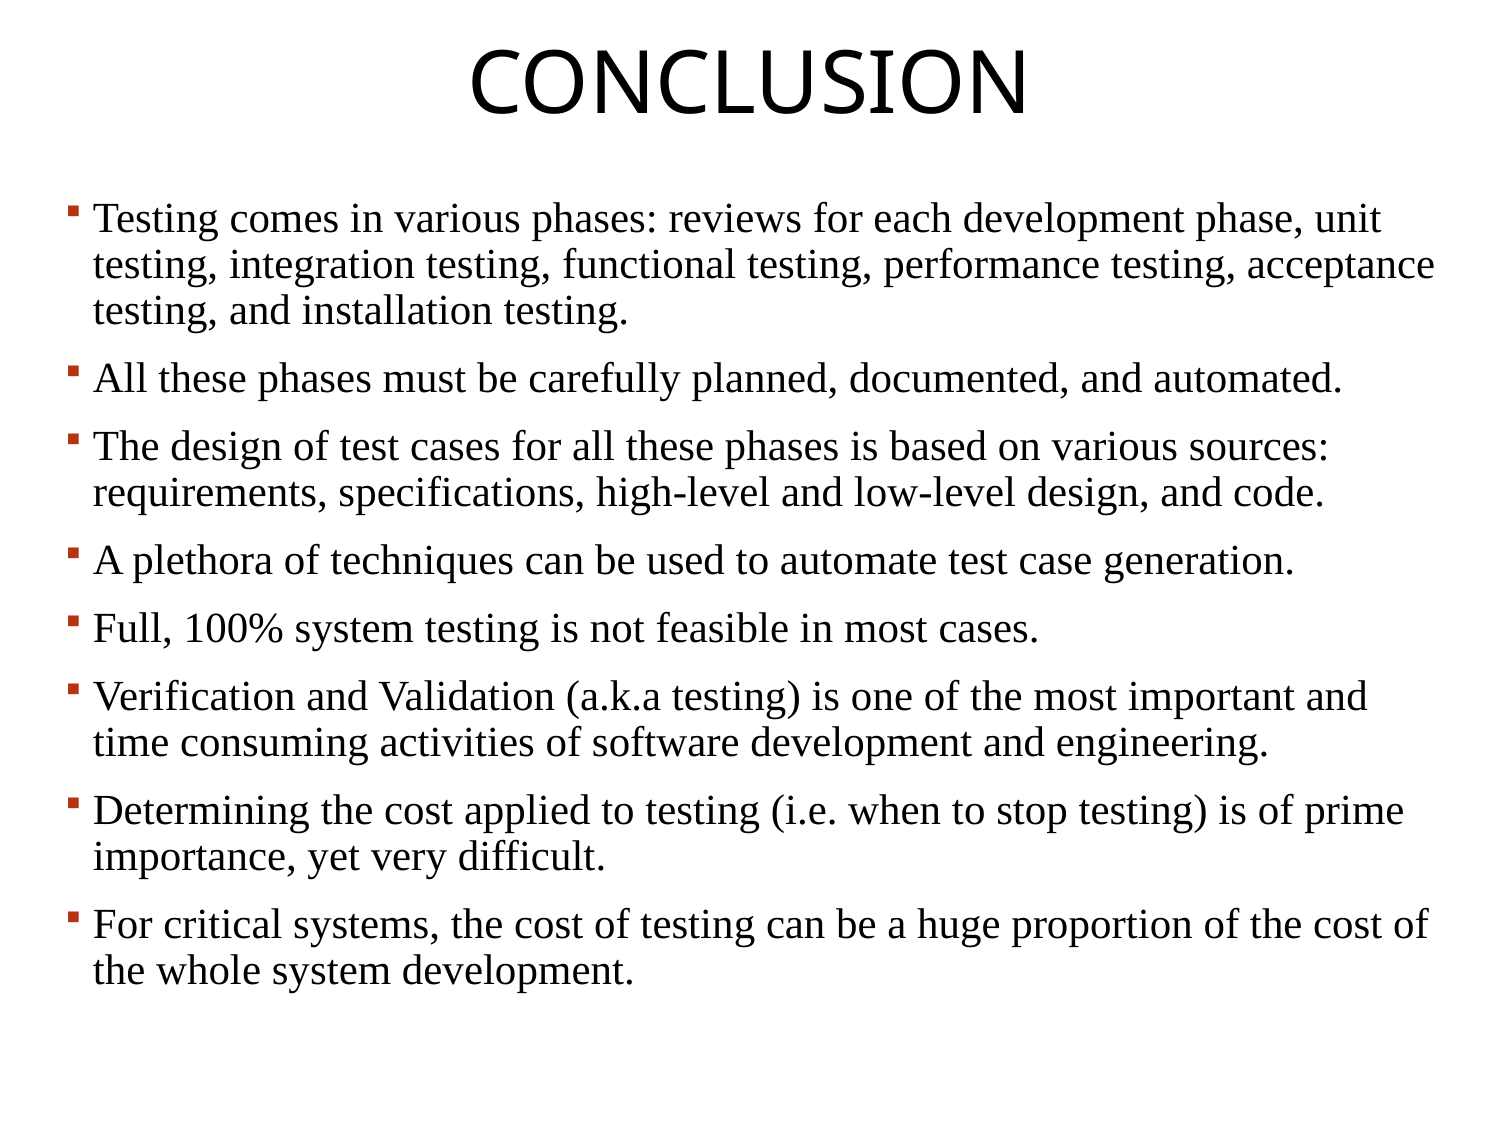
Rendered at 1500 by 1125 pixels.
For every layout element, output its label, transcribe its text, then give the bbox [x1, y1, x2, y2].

title Conclusion [0, 0, 1500, 171]
list Testing comes in various phases: reviews for each development phase, unit testing, integration testing, functional testing, performance testing, acceptance testing, and installation testing. All these phases must be carefully planned, documented, and automated. The design of test cases for all these phases is based on various sources: requirements, specifications, high-level and low-level design, and code. A plethora of techniques can be used to automate test case generation. Full, 100% system testing is not feasible in most cases. Verification and Validation (a.k.a testing) is one of the most important and time consuming activities of software development and engineering. Determining the cost applied to testing (i.e. when to stop testing) is of prime importance, yet very difficult. For critical systems, the cost of testing can be a huge proportion of the cost of the whole system development. [50, 187, 1471, 1013]
